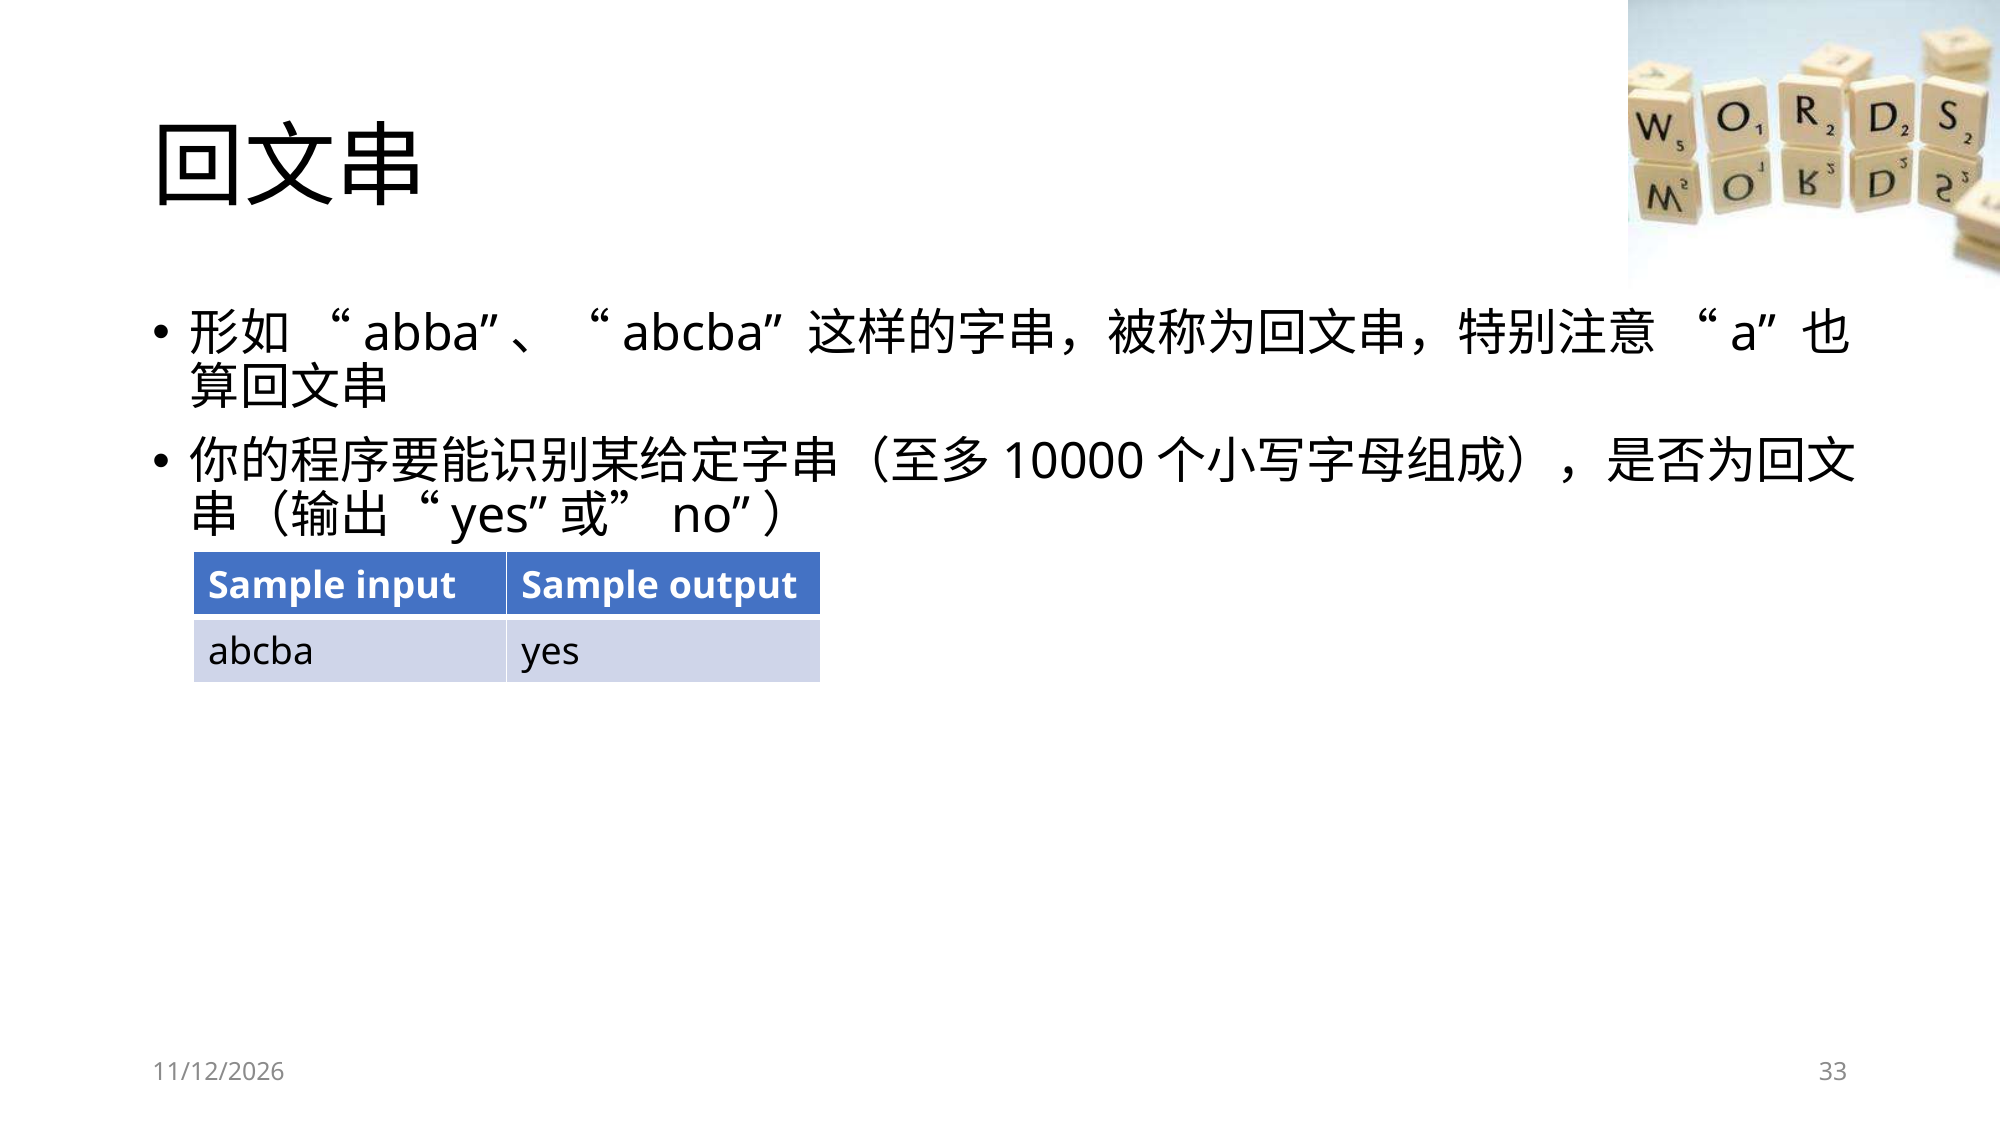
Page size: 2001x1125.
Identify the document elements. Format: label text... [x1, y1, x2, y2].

slide_number 33 [1412, 1042, 1863, 1103]
table_header Sample input [194, 552, 506, 614]
picture [1628, 0, 2000, 298]
table_header Sample output [507, 552, 820, 614]
table_cell abcba [194, 620, 506, 682]
table_cell yes [507, 620, 820, 682]
title 回文串 [137, 59, 1628, 278]
list 形如 “abba”、“abcba” 这样的字串，被称为回文串，特别注意 “a” 也算回文串 你的程序要能识别某给定字串（至多10000个小写字母组成），是否为回文串（输出“yes”或”no”） [137, 299, 1896, 1014]
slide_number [137, 1042, 588, 1103]
